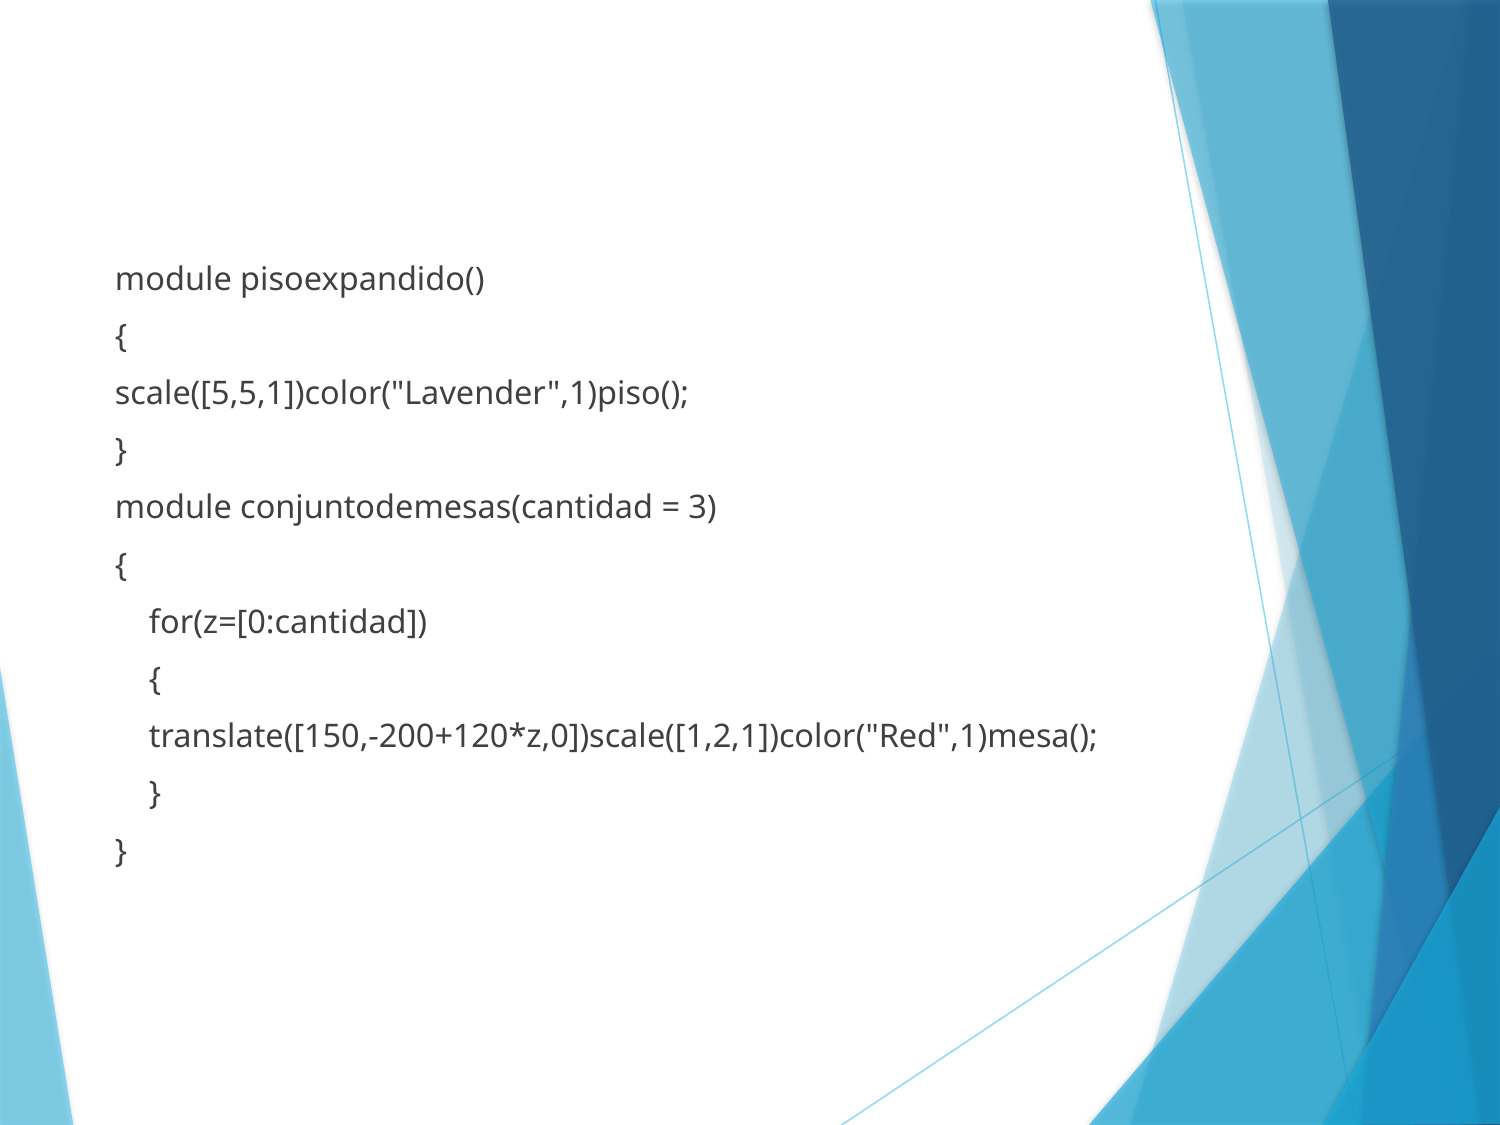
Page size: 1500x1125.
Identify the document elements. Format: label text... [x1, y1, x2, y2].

list module pisoexpandido() { scale([5,5,1])color("Lavender",1)piso(); } module conjuntodemesas(cantidad = 3) { for(z=[0:cantidad]) { translate([150,-200+120*z,0])scale([1,2,1])color("Red",1)mesa(); } } [99, 249, 1142, 887]
